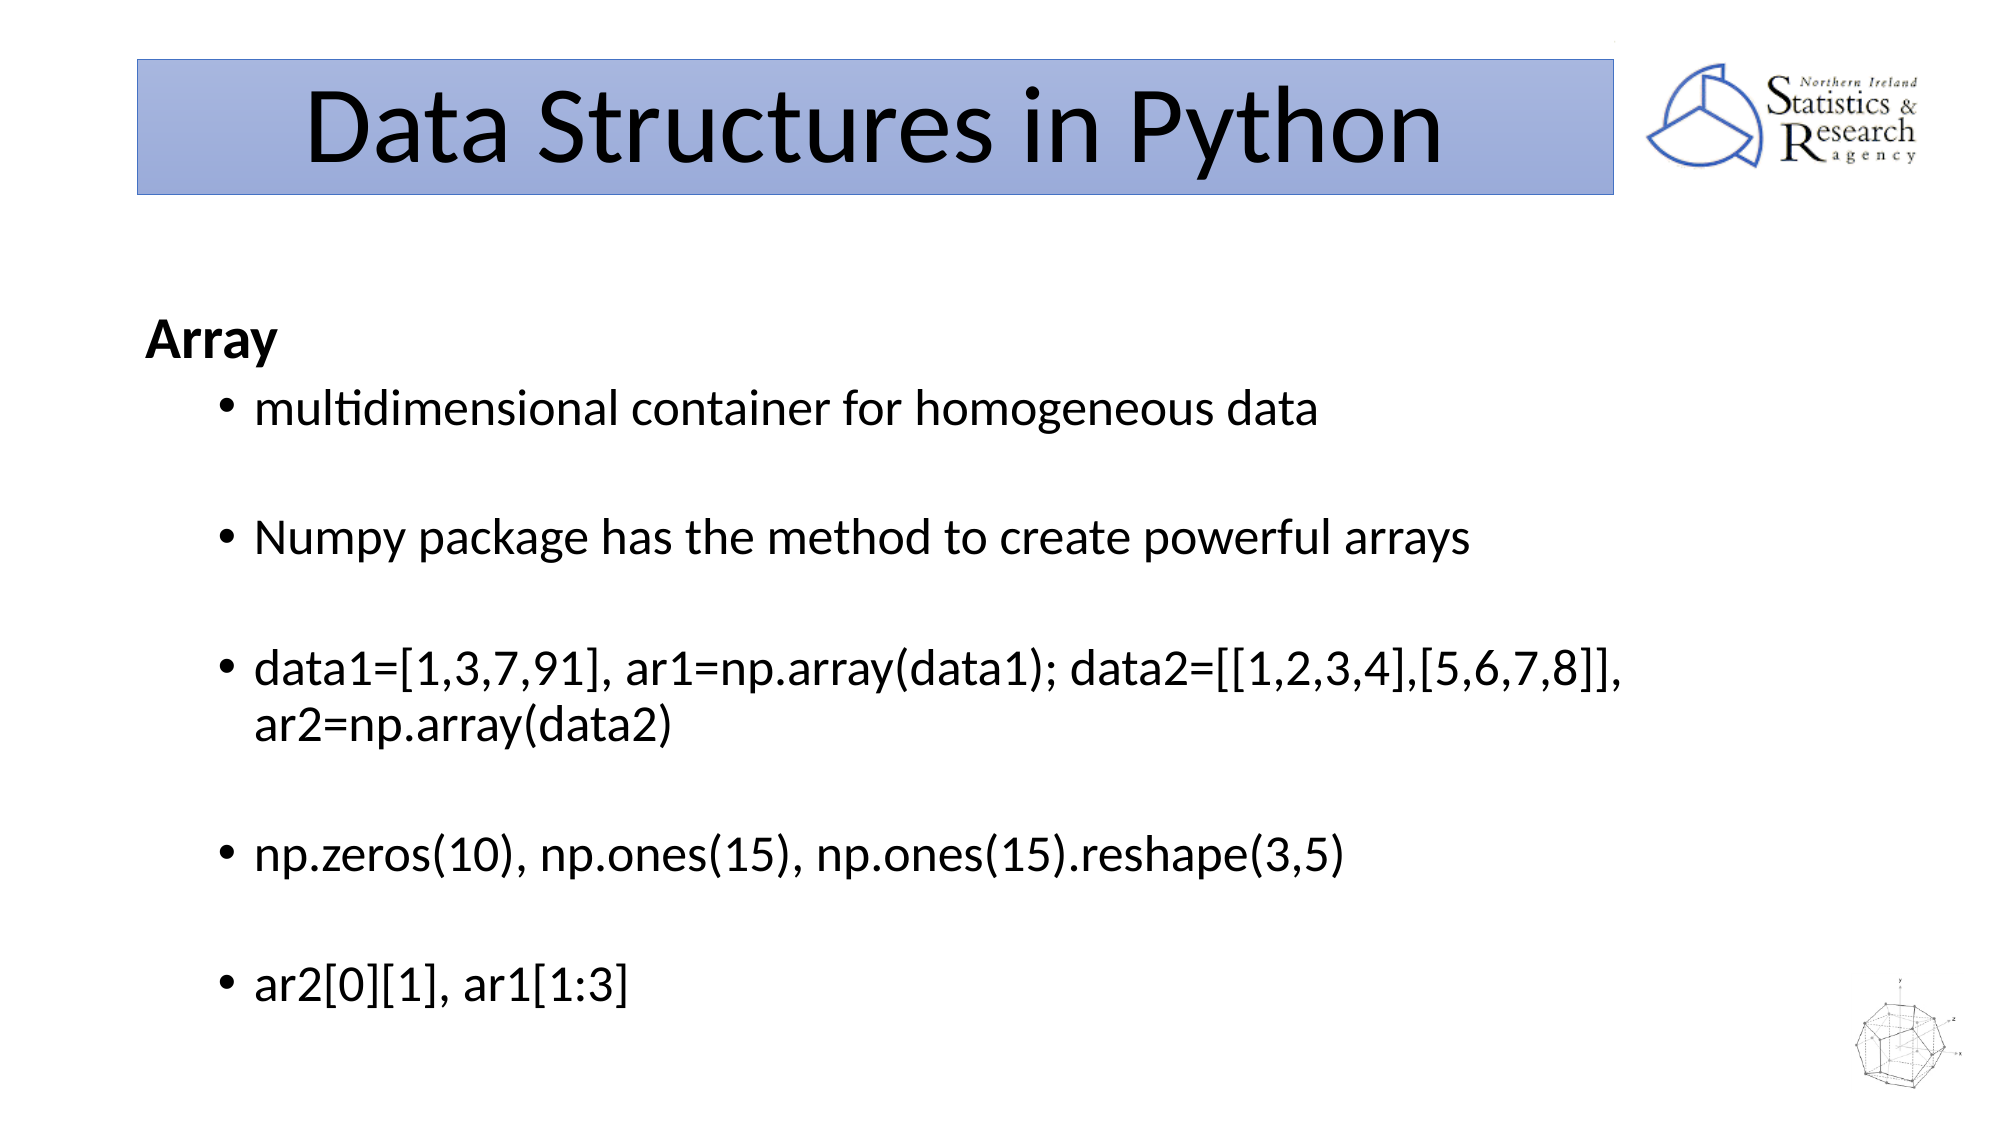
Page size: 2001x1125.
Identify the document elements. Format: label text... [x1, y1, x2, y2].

title Data Structures in Python [137, 59, 1614, 195]
picture [1614, 37, 1946, 188]
list Array multidimensional container for homogeneous data Numpy package has the method to create powerful arrays data1=[1,3,7,91], ar1=np.array(data1); data2=[[1,2,3,4],[5,6,7,8]], ar2=np.array(data2) np.zeros(10), np.ones(15), np.ones(15).reshape(3,5) ar2[0][1], ar1[1:3] [130, 299, 1863, 1024]
picture [1851, 973, 1964, 1093]
